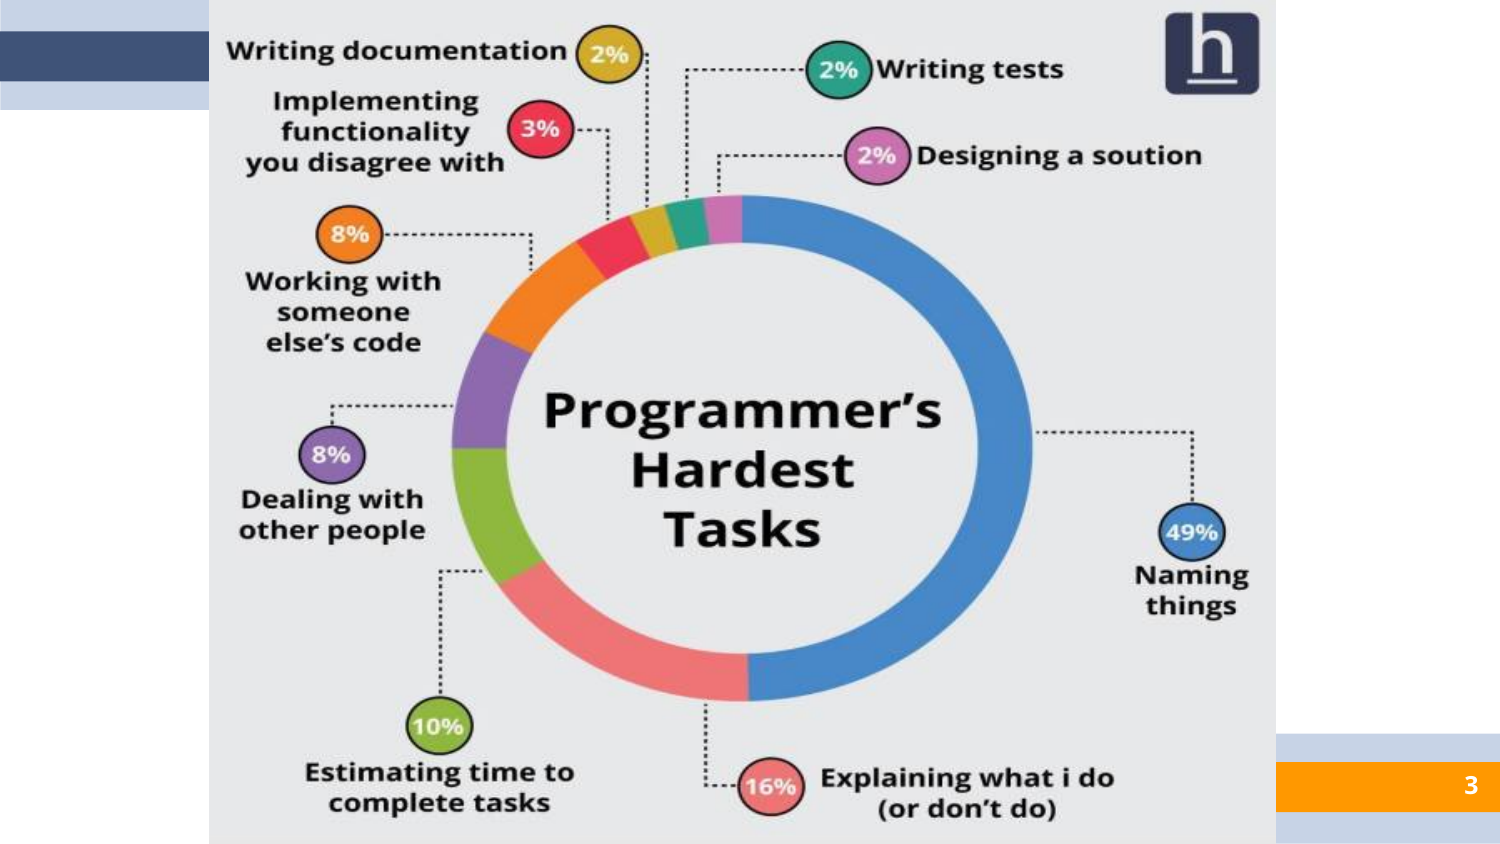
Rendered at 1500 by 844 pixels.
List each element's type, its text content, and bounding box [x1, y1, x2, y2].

picture [209, 0, 1276, 844]
slide_number 3 [1280, 760, 1494, 813]
